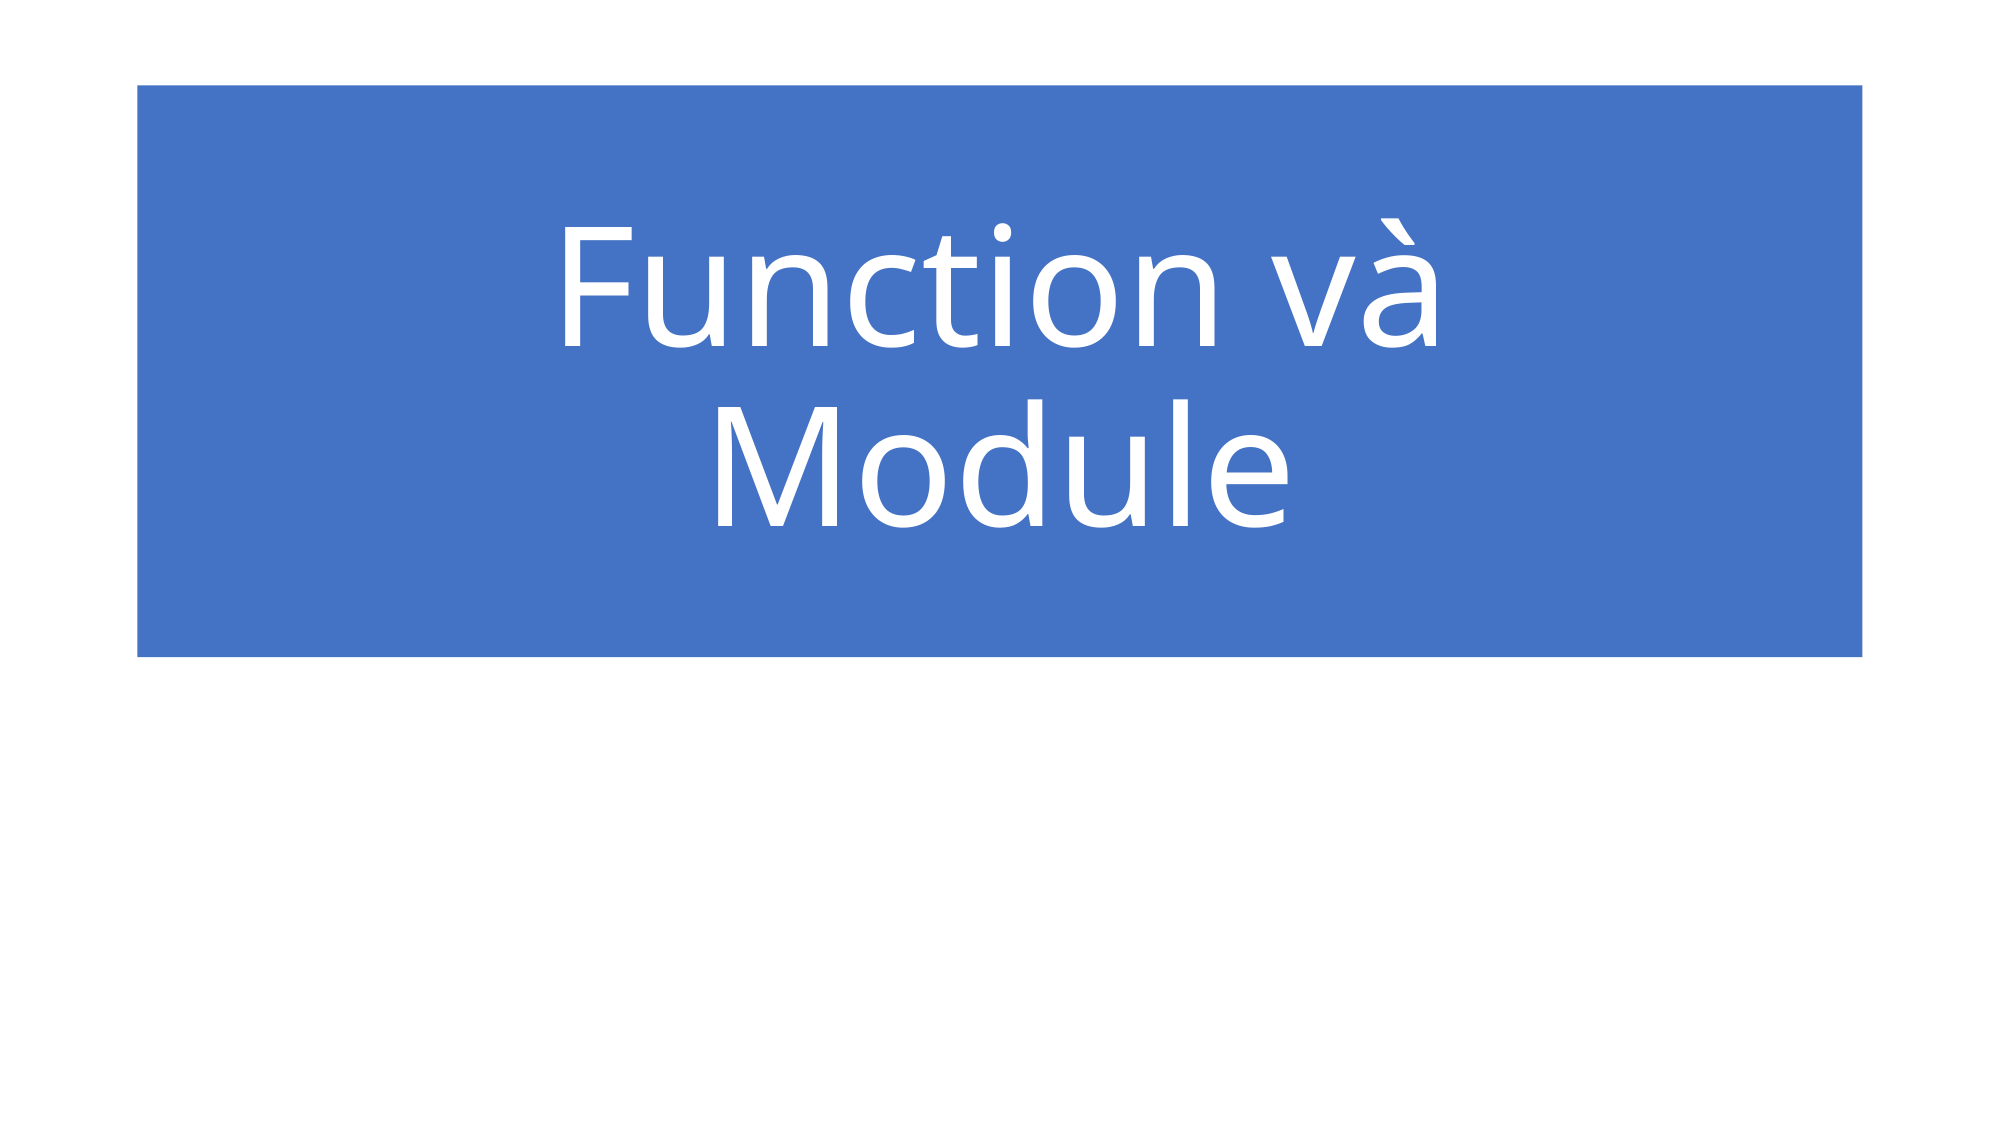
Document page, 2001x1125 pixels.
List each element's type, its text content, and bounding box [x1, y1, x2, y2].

text_box [136, 84, 1863, 658]
title Function và Module [218, 157, 1782, 570]
